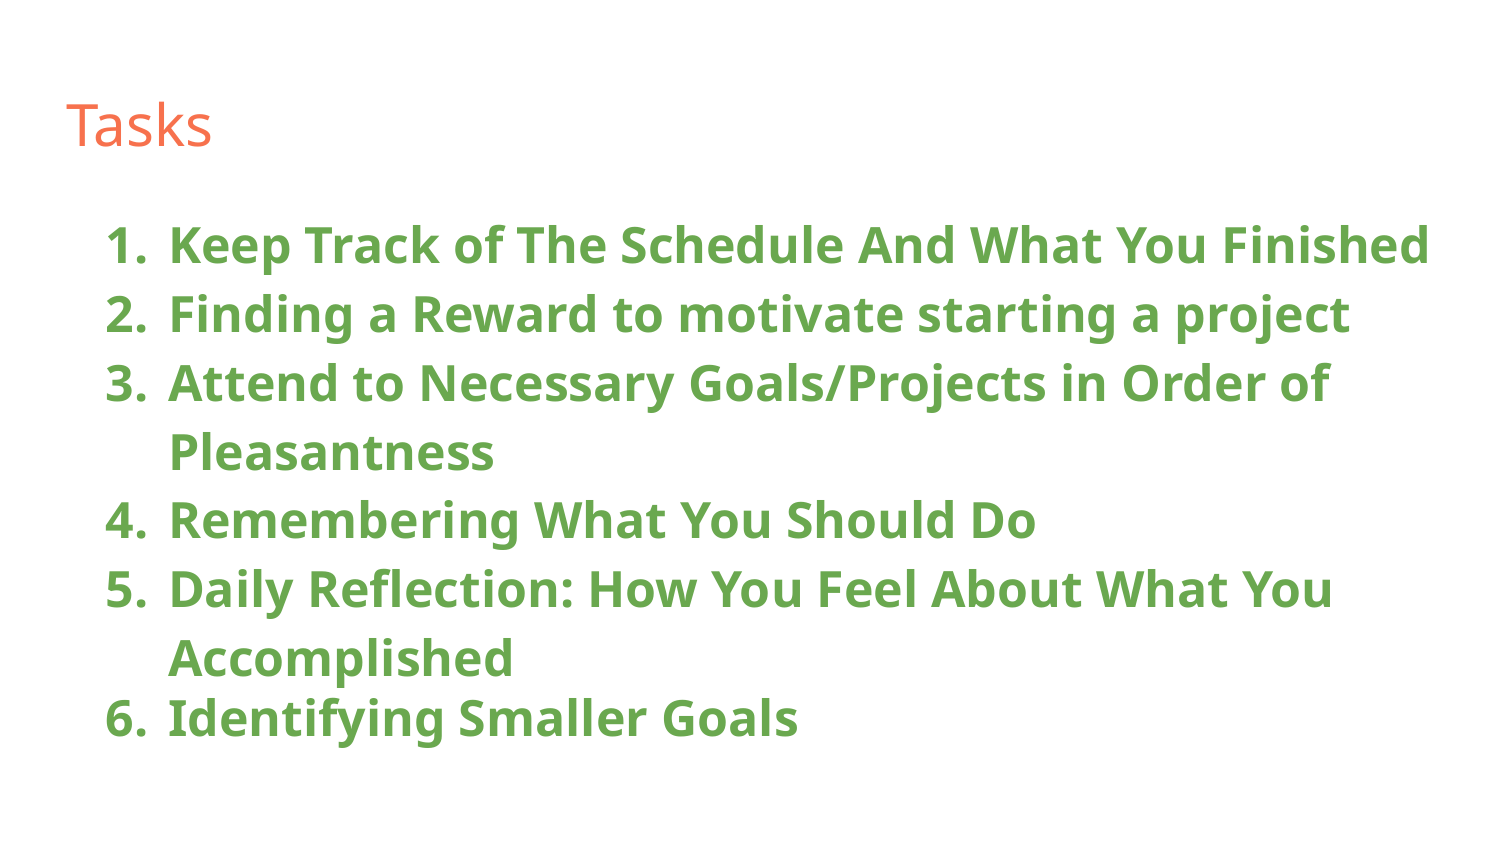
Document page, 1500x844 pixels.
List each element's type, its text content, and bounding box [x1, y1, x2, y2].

list Keep Track of The Schedule And What You Finished Finding a Reward to motivate starting a project Attend to Necessary Goals/Projects in Order of Pleasantness Remembering What You Should Do Daily Reflection: How You Feel About What You Accomplished Identifying Smaller Goals [78, 189, 1476, 750]
title Tasks [51, 72, 1449, 167]
